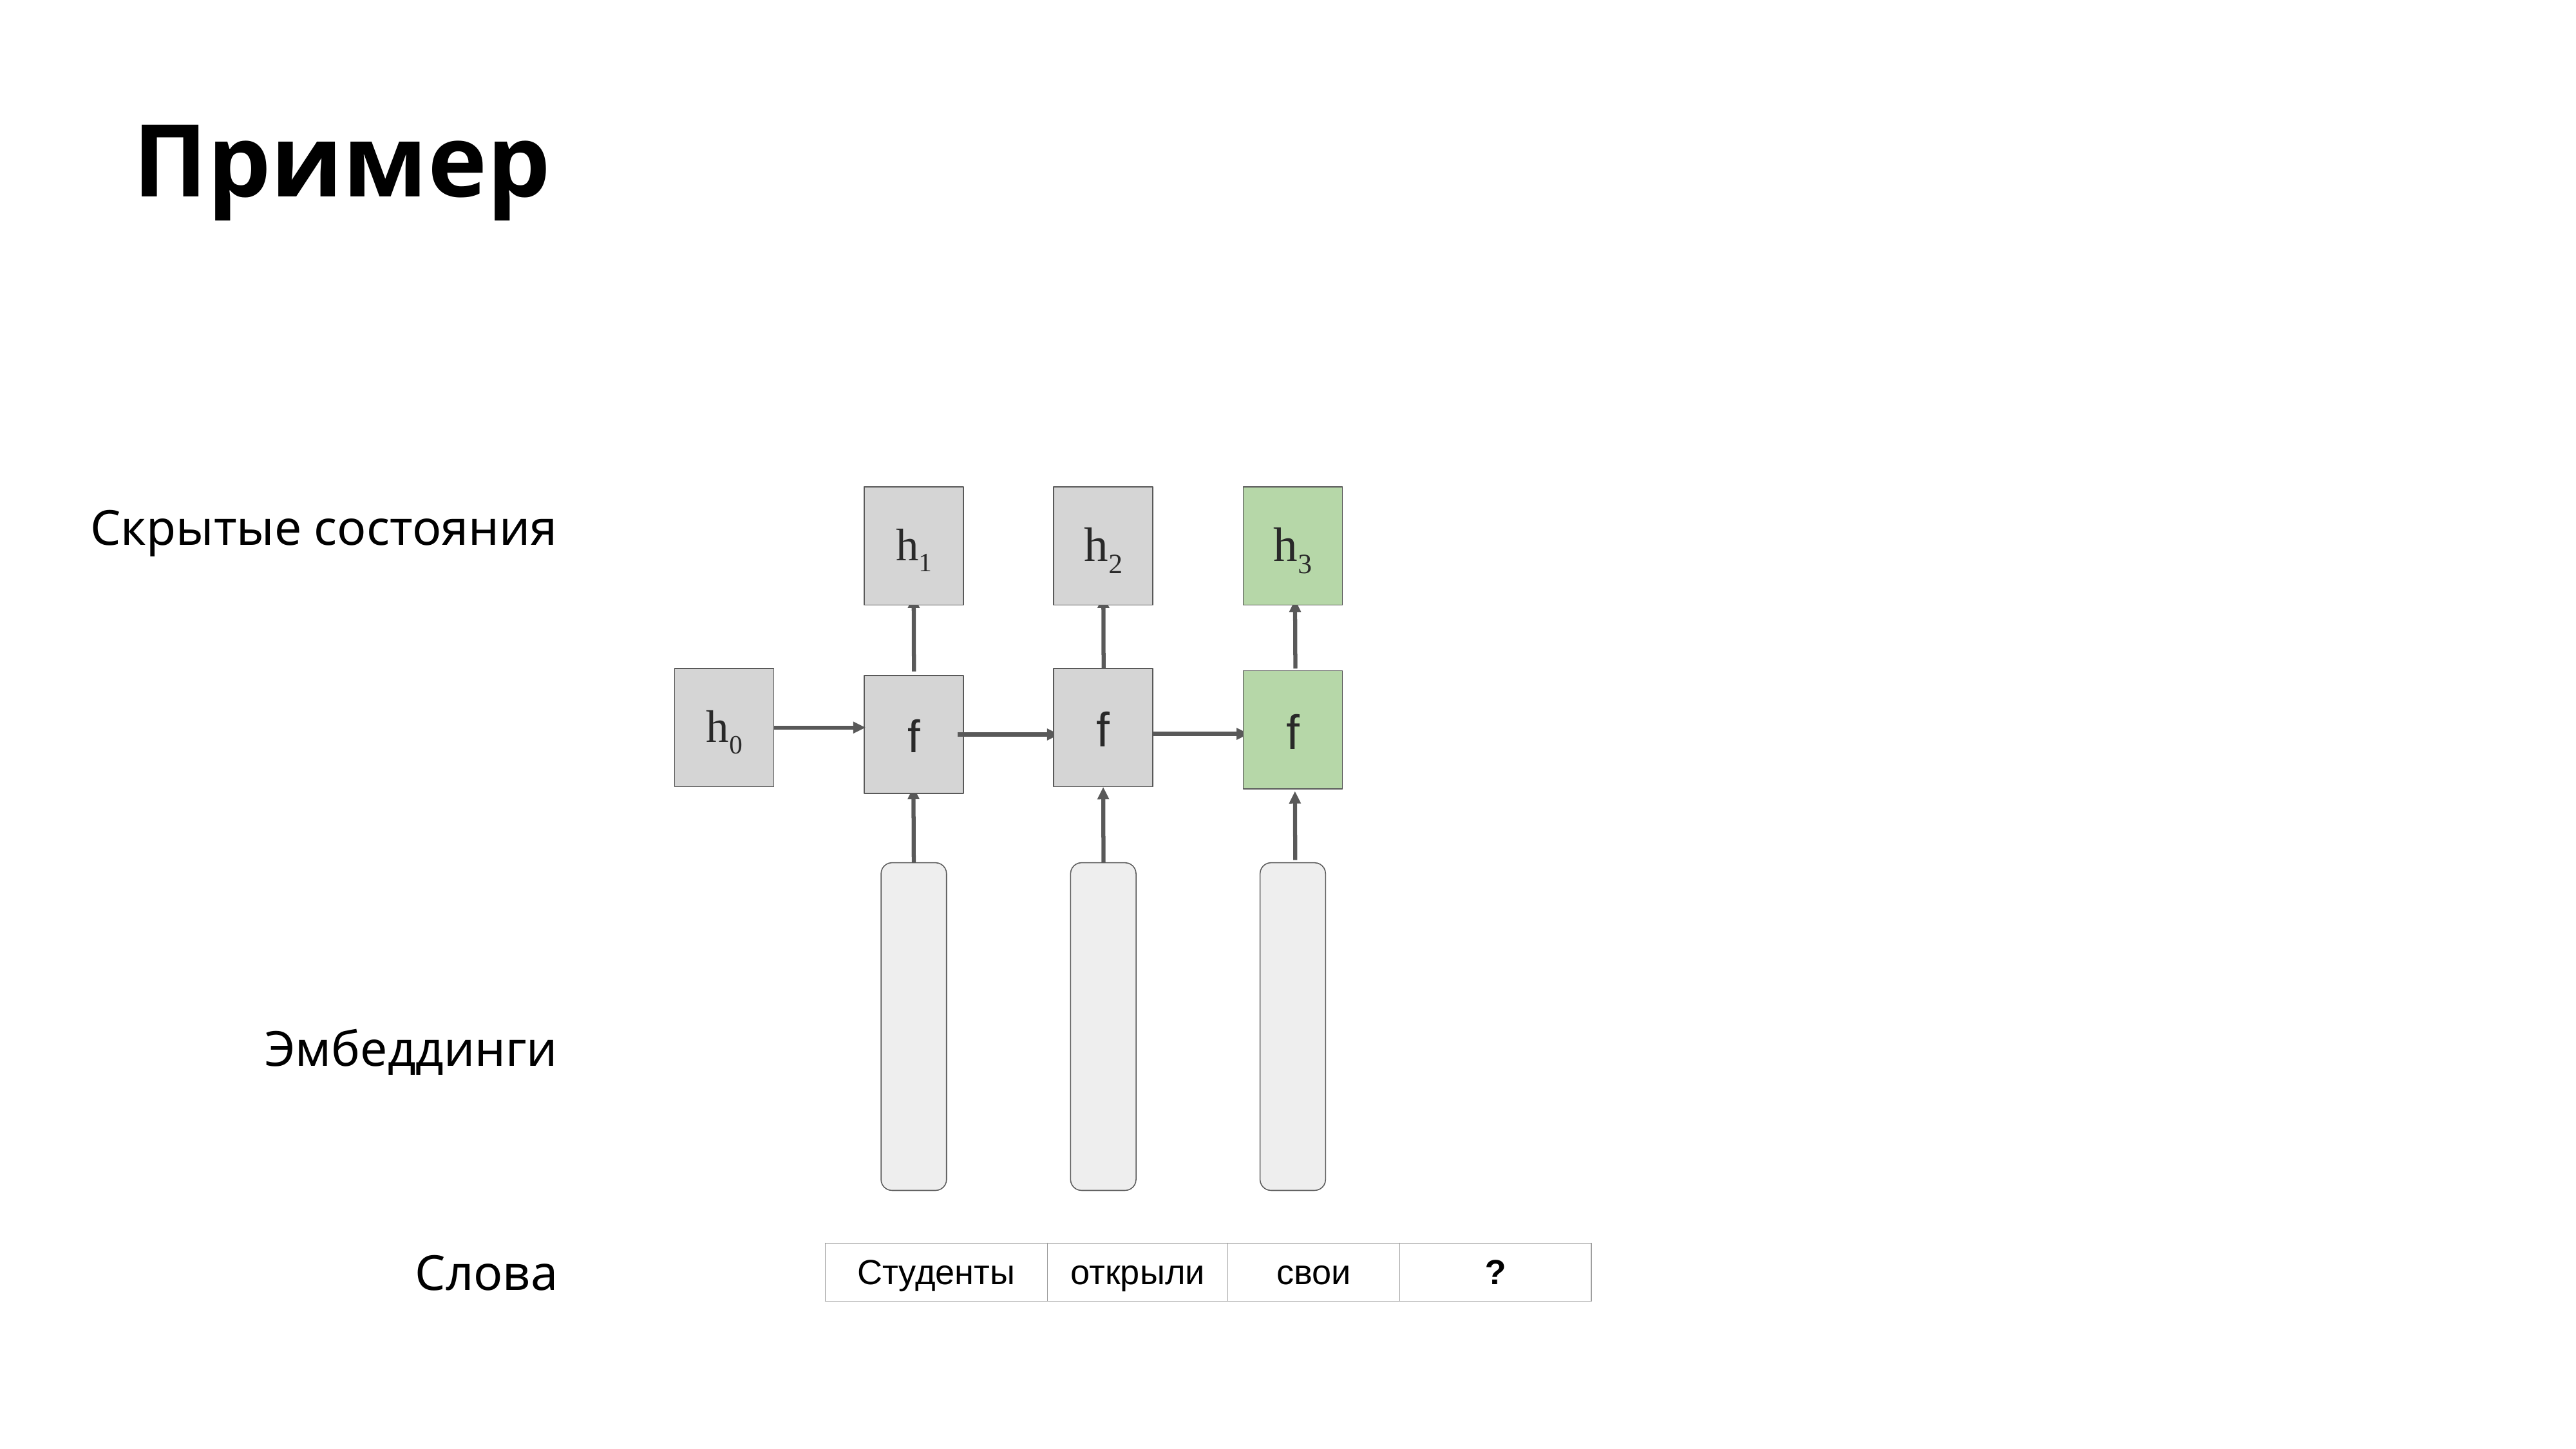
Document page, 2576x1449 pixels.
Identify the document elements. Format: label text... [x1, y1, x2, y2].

text_box Скрытые состояния [24, 487, 567, 571]
text_box Эмбеддинги [212, 1007, 568, 1092]
text_box h0 [674, 668, 774, 787]
text_box f [864, 675, 963, 794]
table_header Студенты [826, 1244, 1047, 1301]
text_box h2 [1054, 486, 1153, 605]
title Пример [127, 114, 2449, 266]
text_box Слова [212, 1232, 568, 1316]
text_box [881, 862, 947, 1191]
table_header свои [1228, 1244, 1399, 1301]
text_box h3 [1243, 486, 1343, 605]
table_header открыли [1048, 1244, 1227, 1301]
text_box [1260, 862, 1326, 1191]
text_box h1 [864, 486, 963, 605]
text_box [1070, 862, 1137, 1191]
text_box f [1054, 668, 1153, 787]
table_header ? [1400, 1244, 1591, 1301]
text_box f [1243, 670, 1343, 790]
